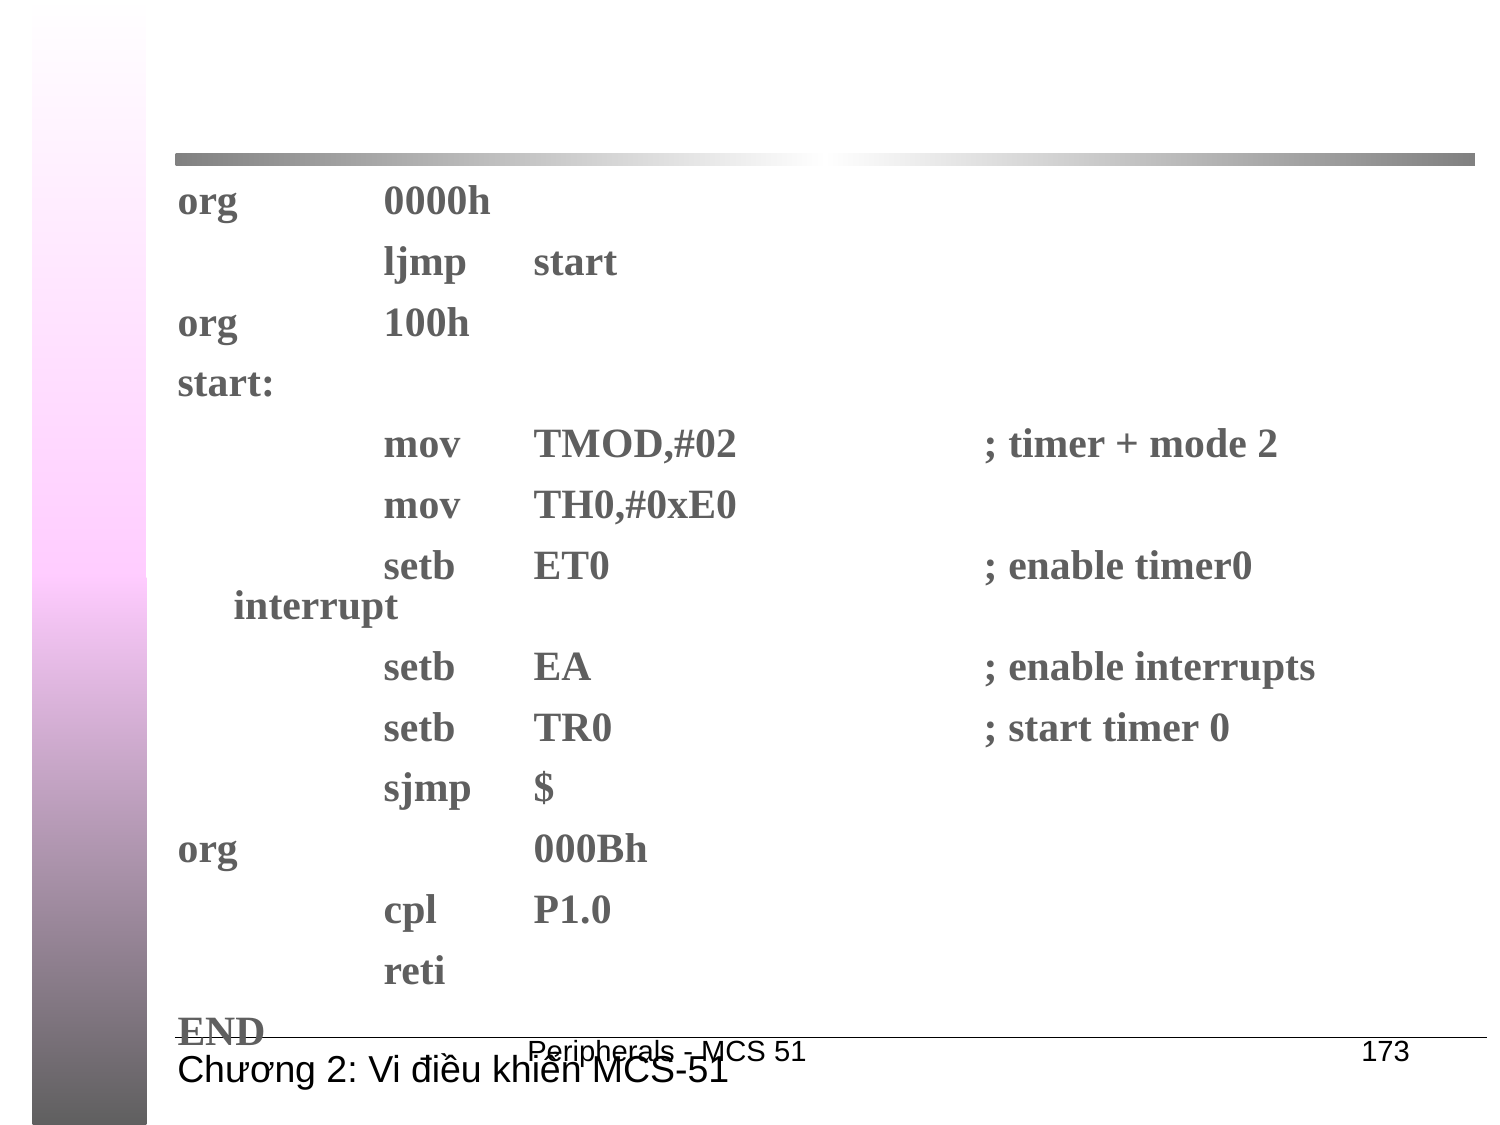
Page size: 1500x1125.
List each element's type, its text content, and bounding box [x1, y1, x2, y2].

list org 0000h ljmp start org 100h start: mov TMOD,#02 ; timer + mode 2 mov TH0,#0xE0 setb ET0 ; enable timer0 interrupt setb EA ; enable interrupts setb TR0 ; start timer 0 sjmp $ org 000Bh cpl P1.0 reti END [162, 174, 1388, 1026]
footer Peripherals - MCS 51 [512, 1026, 988, 1100]
slide_number 173 [1112, 1024, 1426, 1101]
